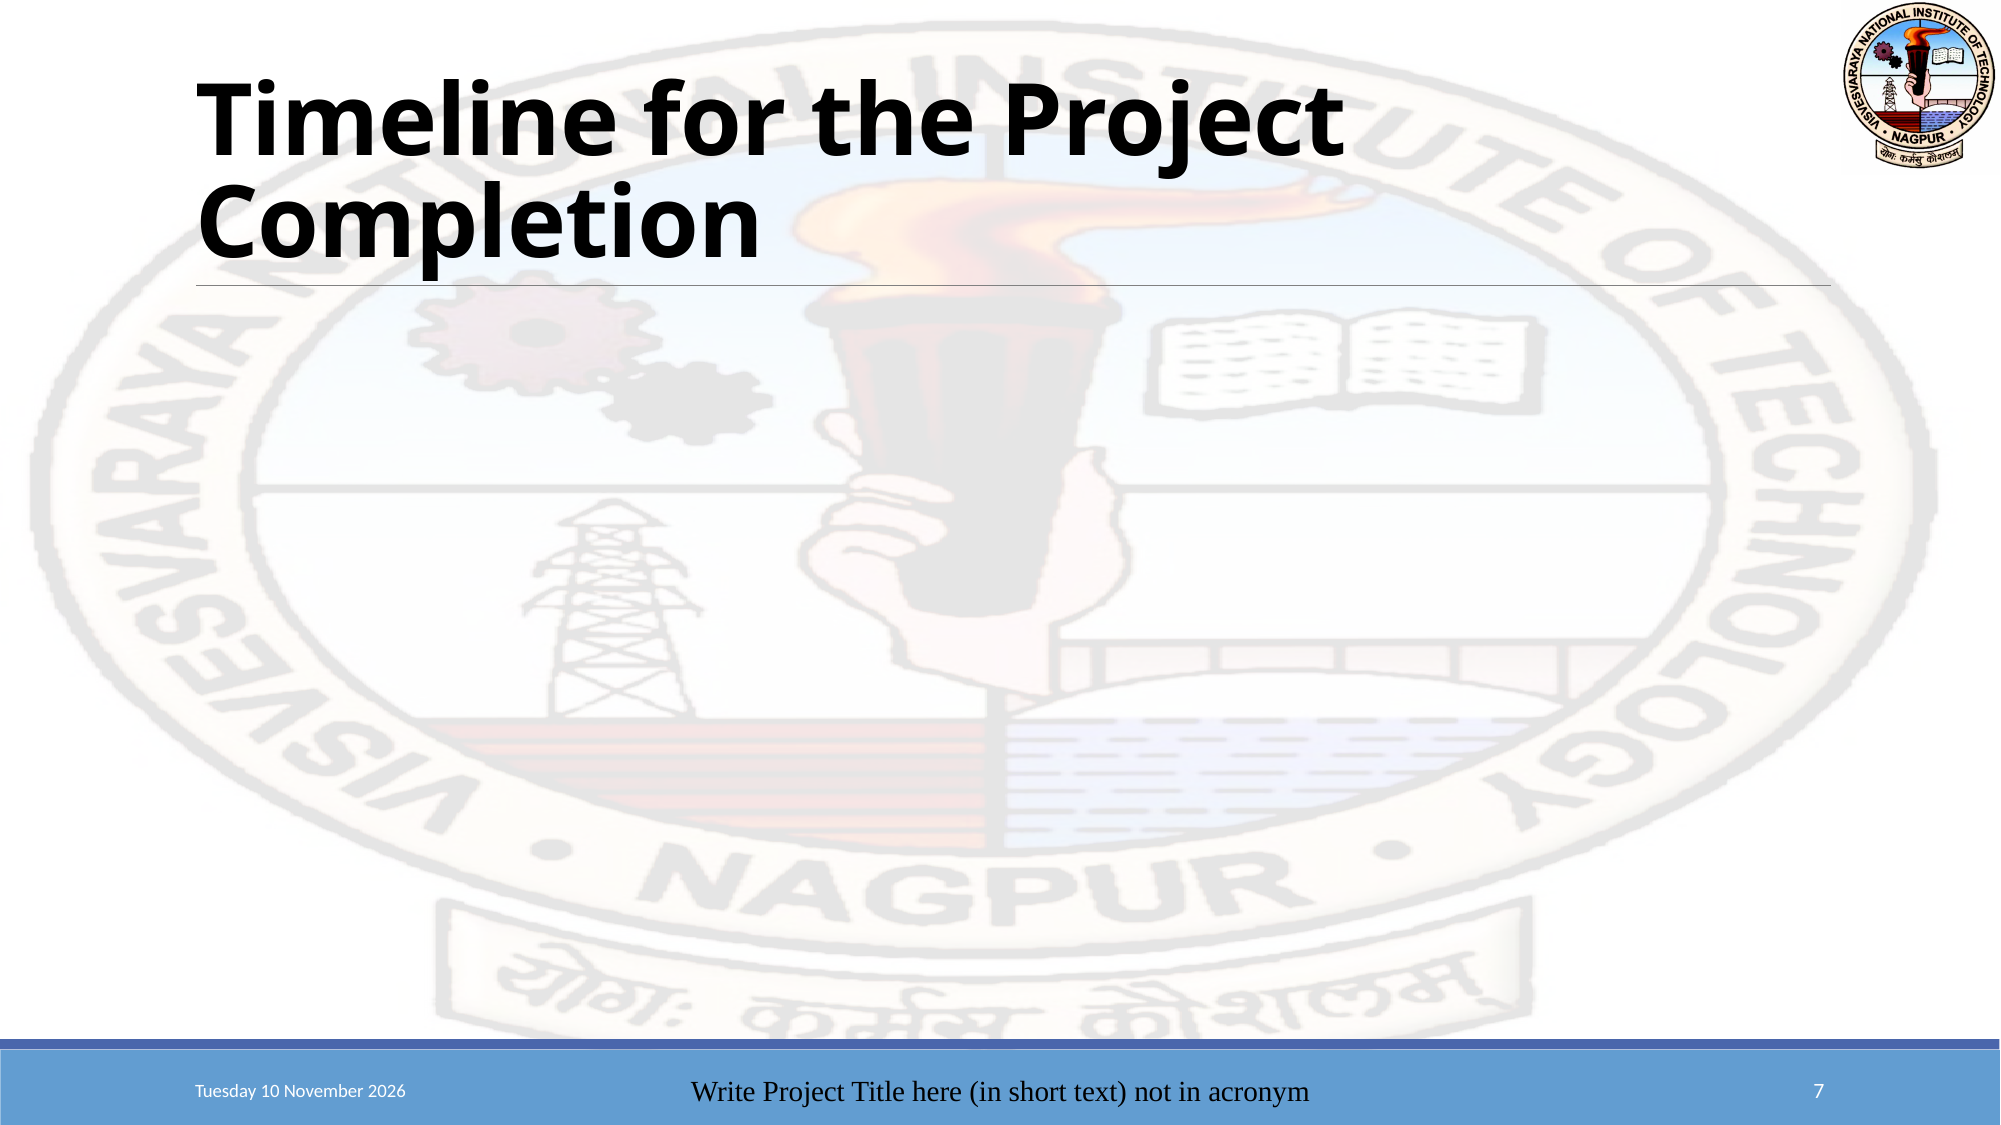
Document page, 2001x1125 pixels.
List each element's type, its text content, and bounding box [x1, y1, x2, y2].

slide_number 7 [1624, 1059, 1840, 1120]
footer Write Project Title here (in short text) not in acronym [604, 1059, 1396, 1120]
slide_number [180, 1059, 586, 1120]
title Timeline for the Project Completion [180, 47, 1830, 285]
picture [1840, 0, 2000, 175]
